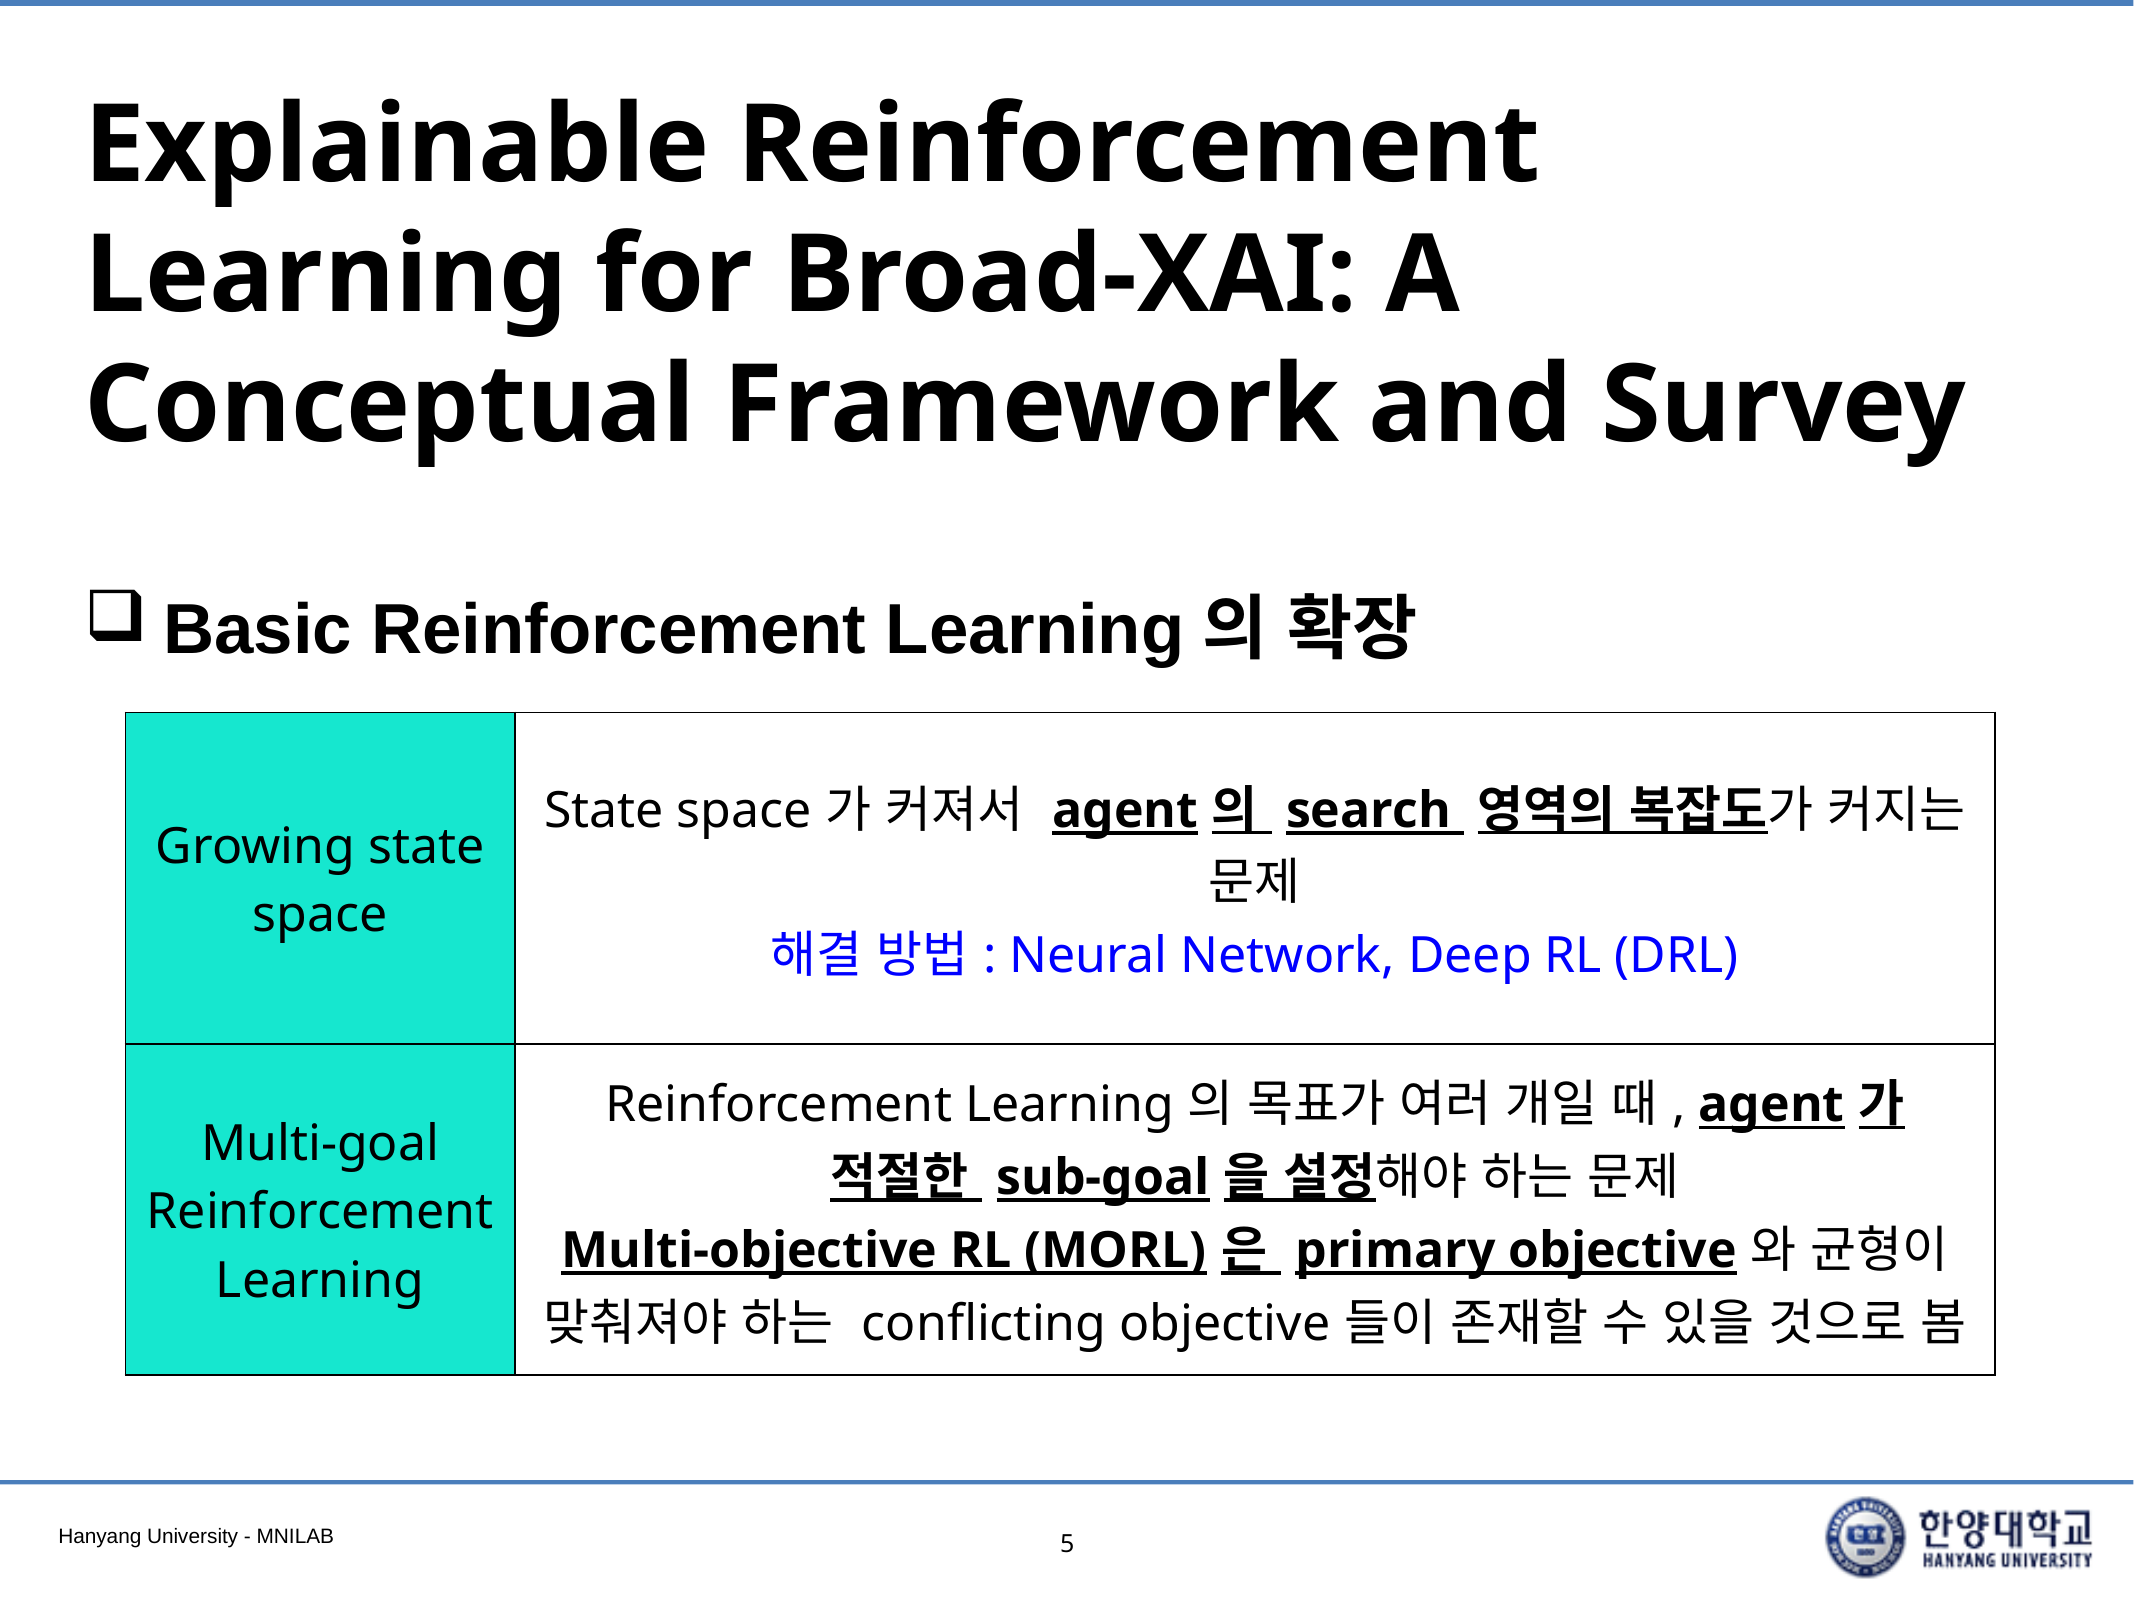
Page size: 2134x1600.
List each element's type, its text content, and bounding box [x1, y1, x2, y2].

title Explainable Reinforcement Learning for Broad-XAI: A Conceptual Framework and Survey [75, 41, 2058, 495]
list Basic Reinforcement Learning의 확장 [75, 556, 2029, 713]
picture [1797, 1495, 2128, 1581]
slide_number 5 [1037, 1518, 1098, 1567]
table_cell Multi-goal Reinforcement Learning [126, 1045, 514, 1374]
table_header State space가 커져서 agent의 search 영역의 복잡도가 커지는 문제 해결 방법: Neural Network, Deep RL (DRL) [516, 713, 1994, 1043]
table_header Growing state space [126, 713, 514, 1043]
table_cell Reinforcement Learning의 목표가 여러 개일 때, agent가 적절한 sub-goal을 설정해야 하는 문제 Multi-objective RL (MORL)은 primary objective와 균형이 맞춰져야 하는 conflicting objective들이 존재할 수 있을 것으로 봄 [516, 1045, 1994, 1374]
